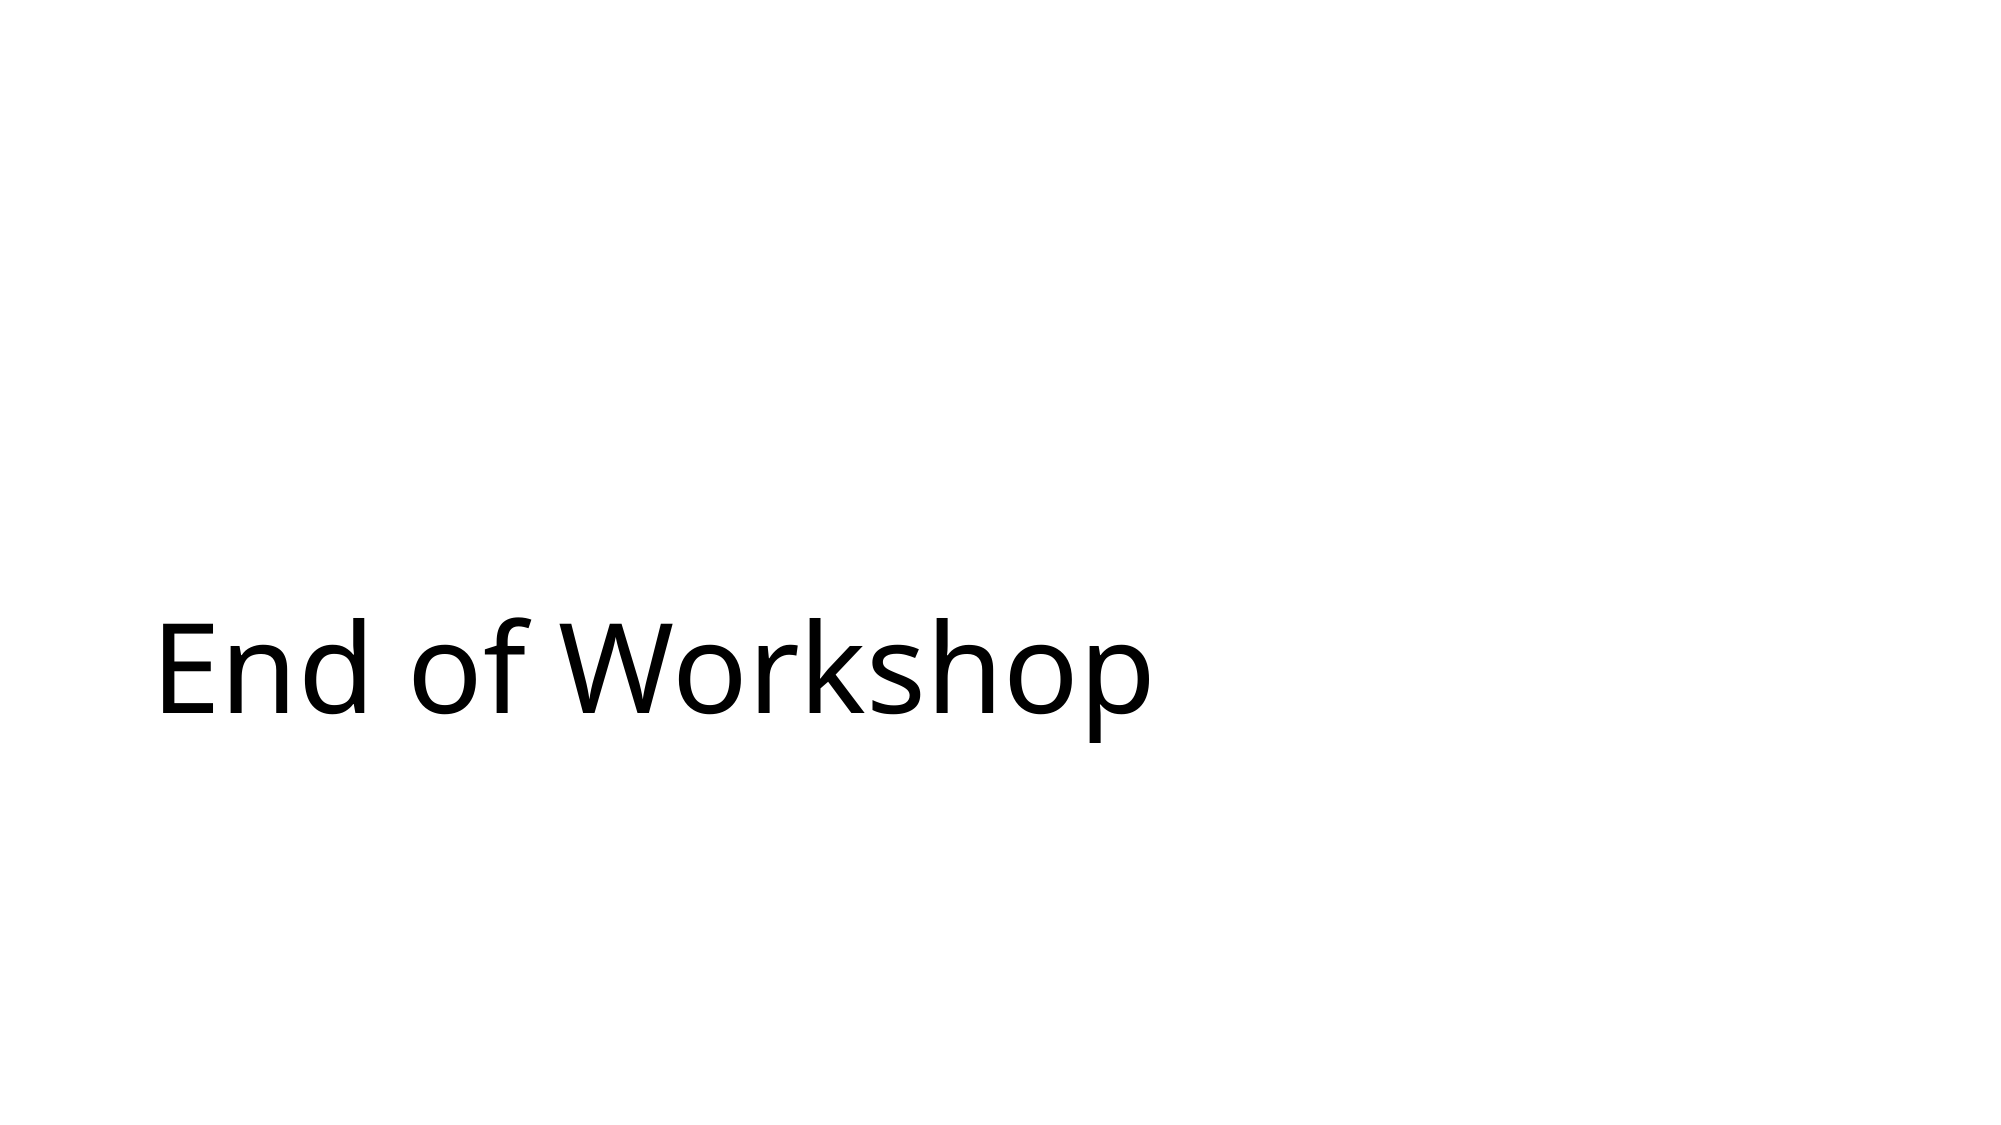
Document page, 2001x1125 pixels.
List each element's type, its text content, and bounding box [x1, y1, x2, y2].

title End of Workshop [136, 280, 1862, 749]
